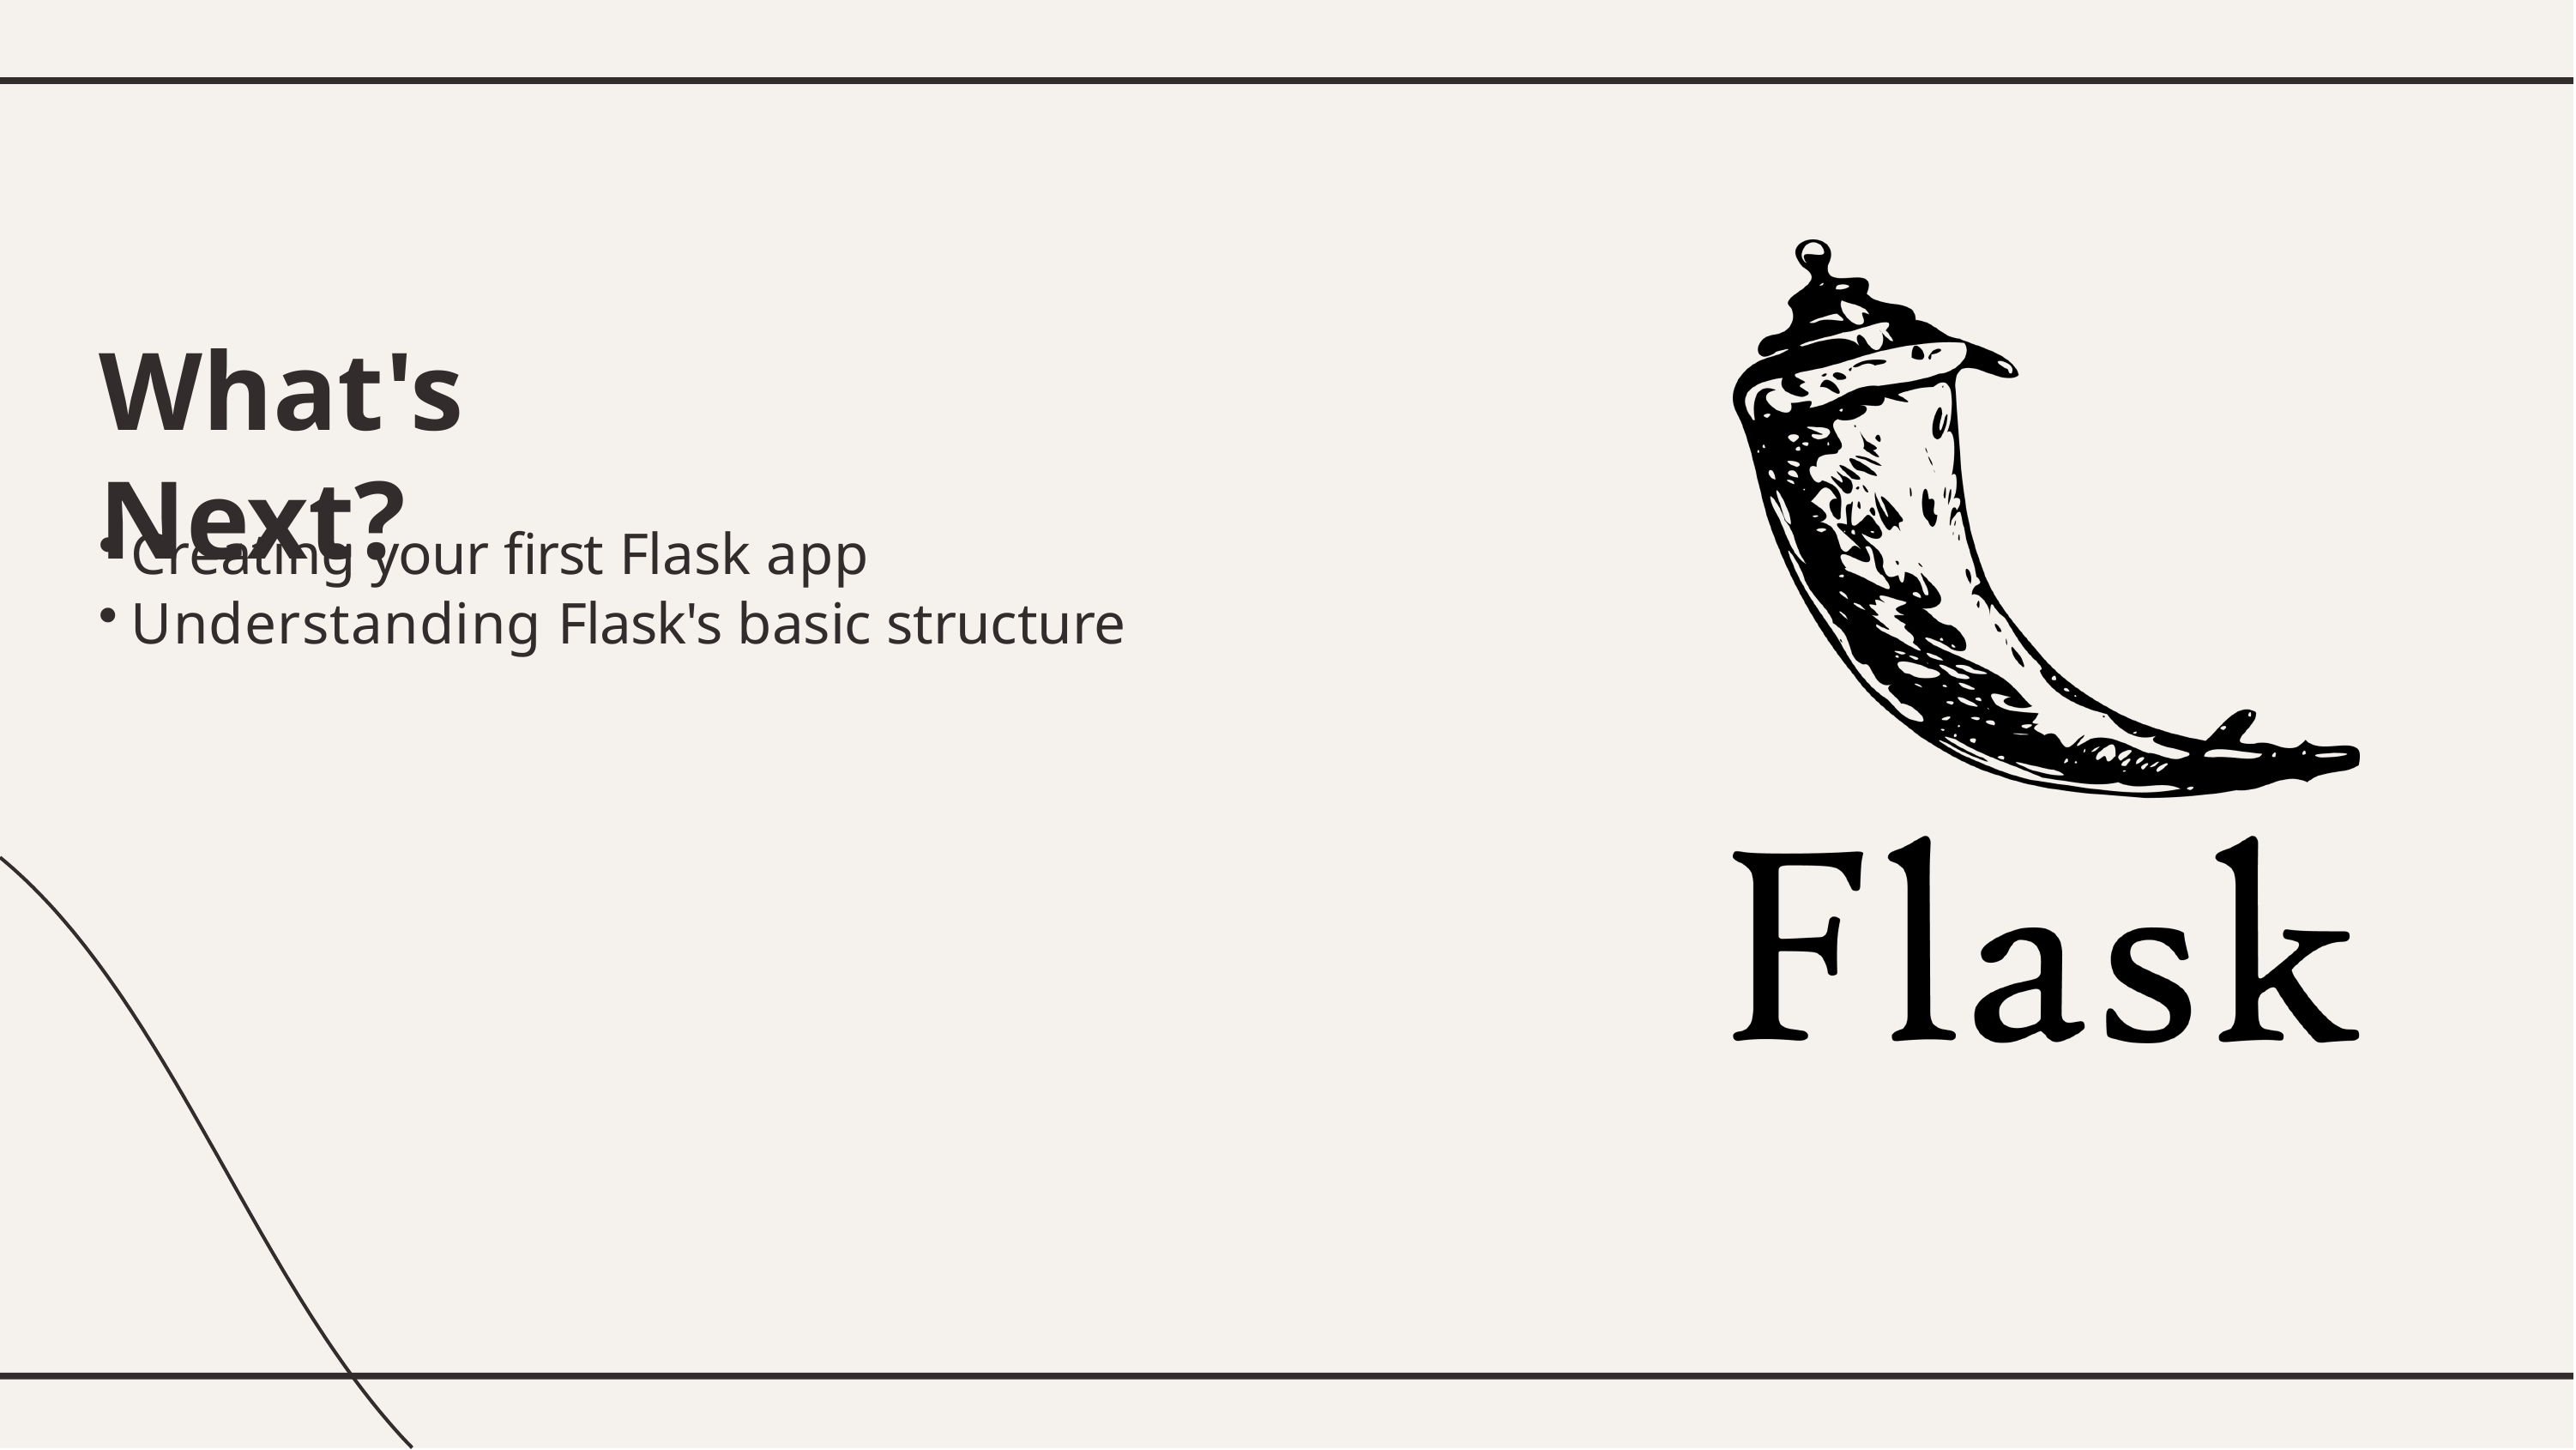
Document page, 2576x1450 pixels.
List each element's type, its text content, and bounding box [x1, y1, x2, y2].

title What's Next? [97, 321, 733, 581]
text_box Creating your ﬁrst Flask app Understanding Flask's basic structure [97, 516, 1199, 656]
text_box [354, 1380, 413, 1448]
picture [1733, 239, 2360, 1043]
text_box [0, 857, 359, 1372]
text_box [0, 77, 2573, 84]
text_box [0, 1372, 2573, 1380]
